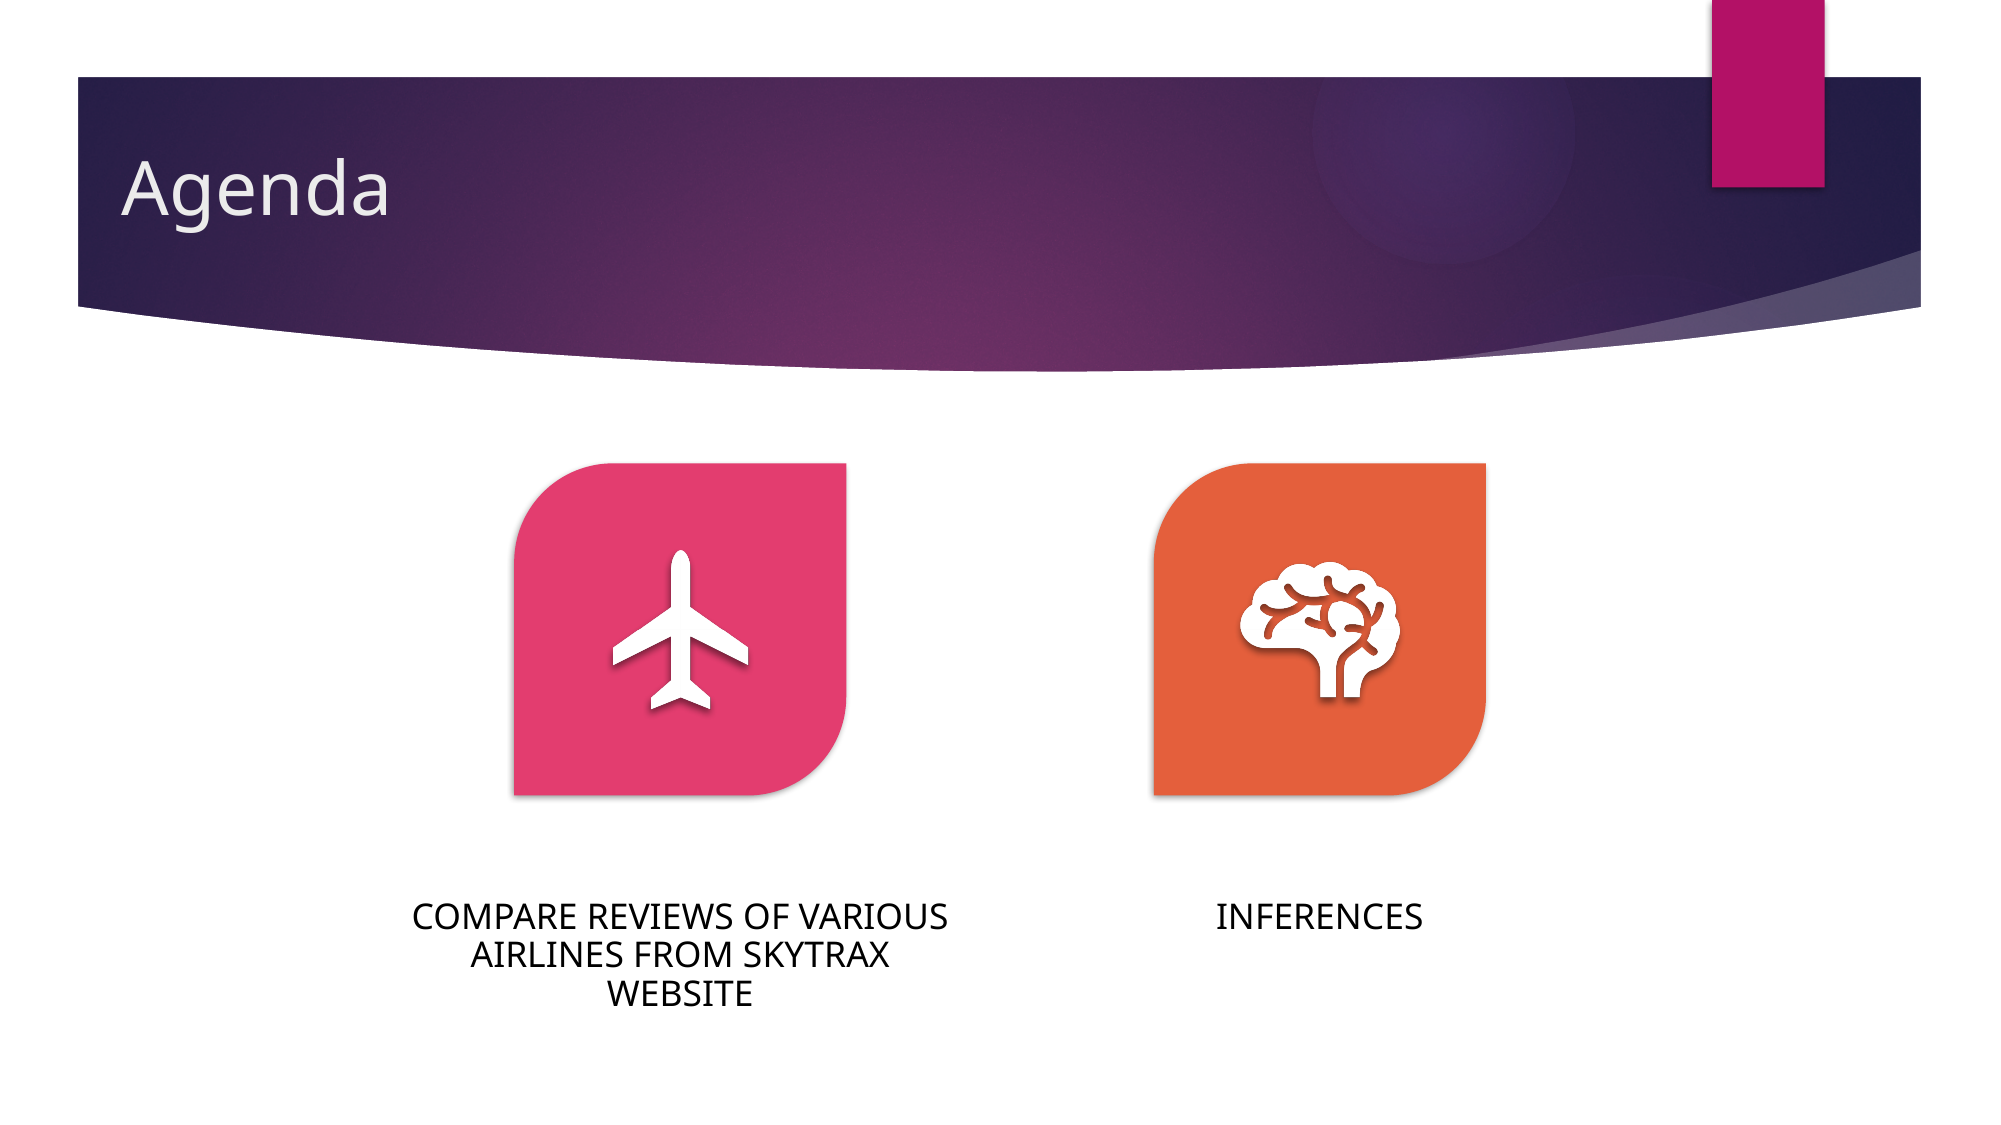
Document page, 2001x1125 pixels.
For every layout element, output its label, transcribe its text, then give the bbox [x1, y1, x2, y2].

title Agenda [106, 103, 1625, 270]
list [106, 460, 1894, 1020]
